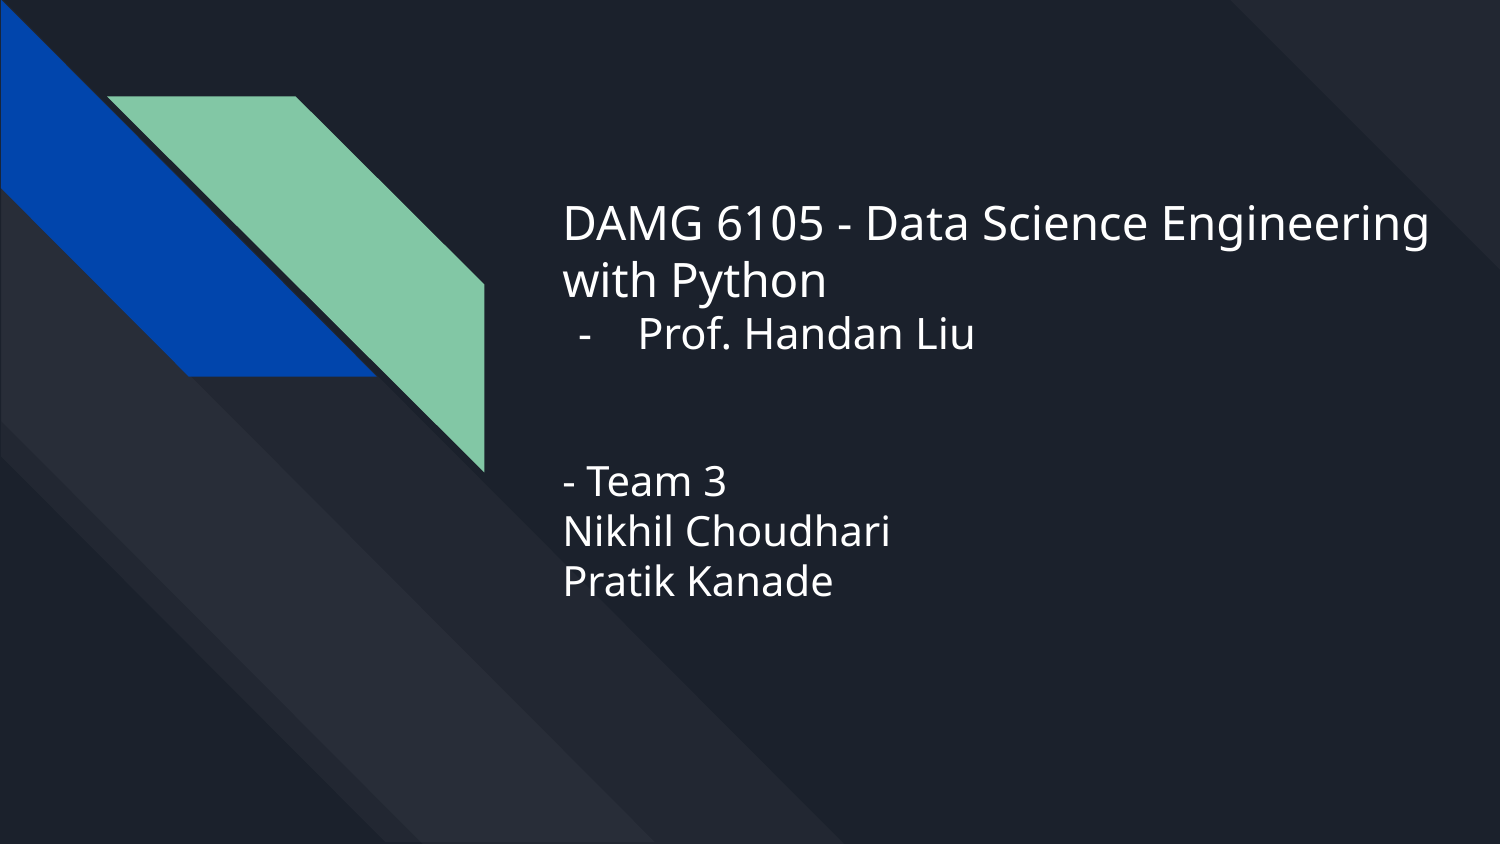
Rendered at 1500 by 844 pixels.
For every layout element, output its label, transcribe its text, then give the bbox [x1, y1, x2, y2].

title DAMG 6105 - Data Science Engineering with Python Prof. Handan Liu [547, 177, 1457, 392]
subtitle - Team 3 Nikhil Choudhari Pratik Kanade [547, 439, 1169, 631]
